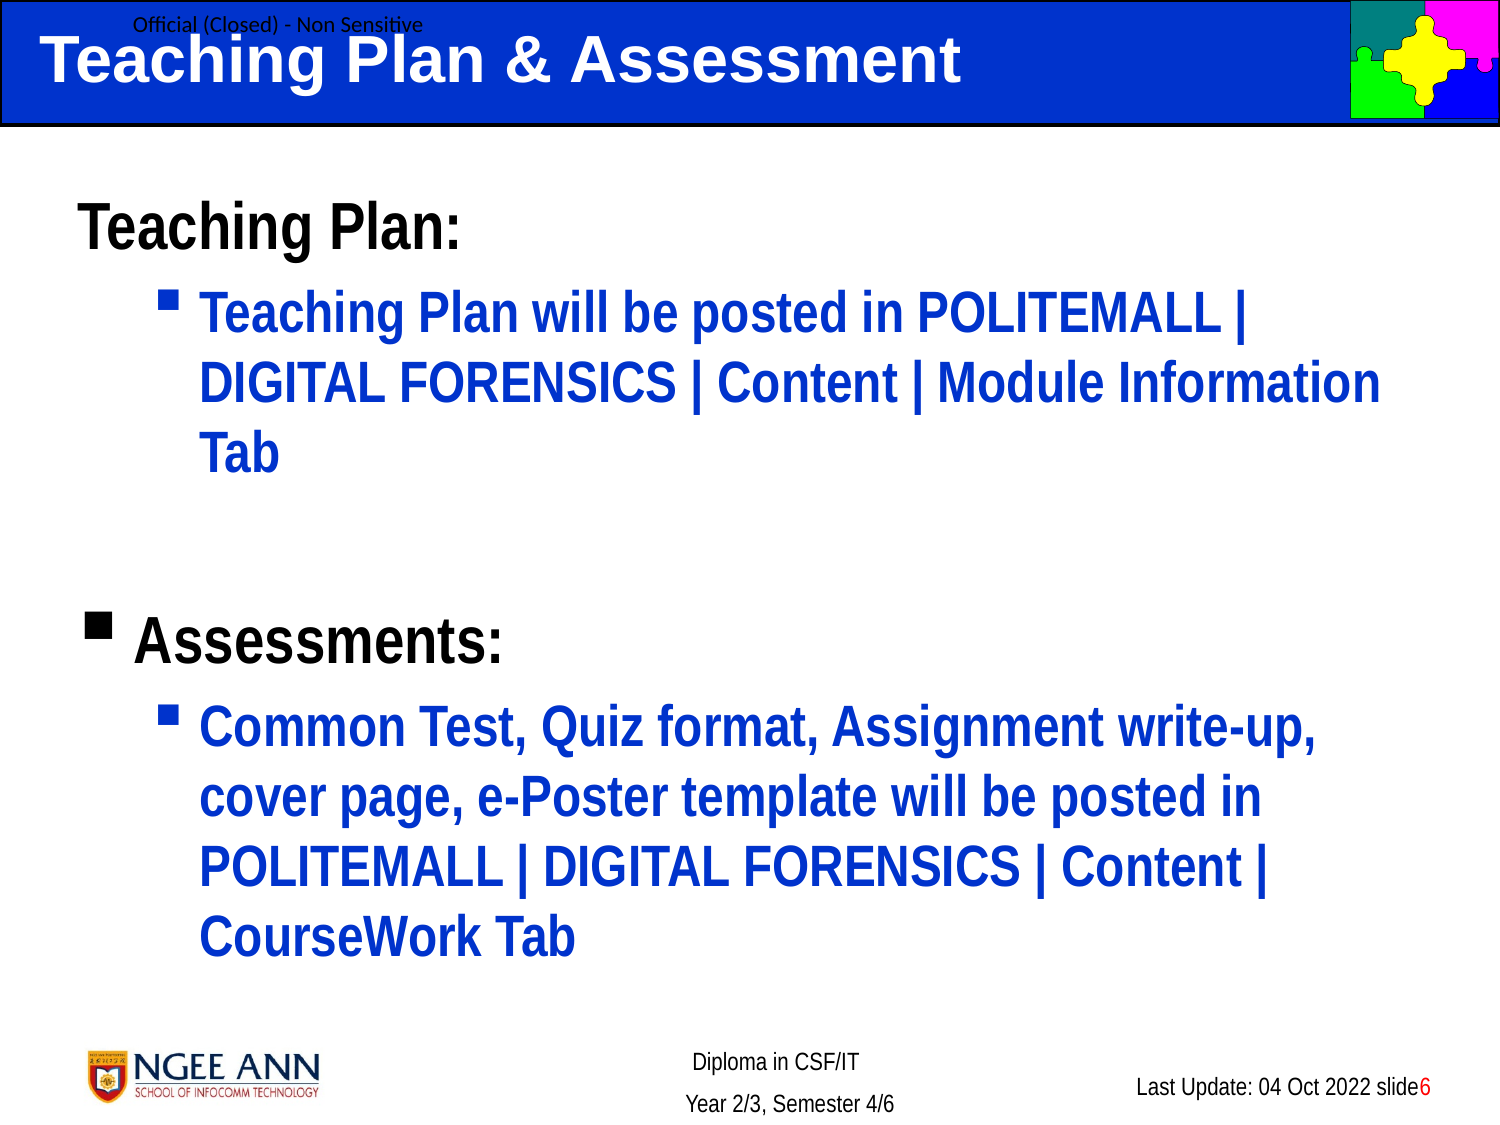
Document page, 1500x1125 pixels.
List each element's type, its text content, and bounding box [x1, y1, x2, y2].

picture [62, 1028, 344, 1125]
title Teaching Plan & Assessment [23, 0, 1500, 115]
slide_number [1033, 999, 1447, 1109]
list Teaching Plan: Teaching Plan will be posted in POLITEMALL | DIGITAL FORENSICS | Content | Module Information Tab Assessments: Common Test, Quiz format, Assignment write-up, cover page, e-Poster template will be posted in POLITEMALL | DIGITAL FORENSICS | Content | CourseWork Tab [62, 174, 1401, 1026]
